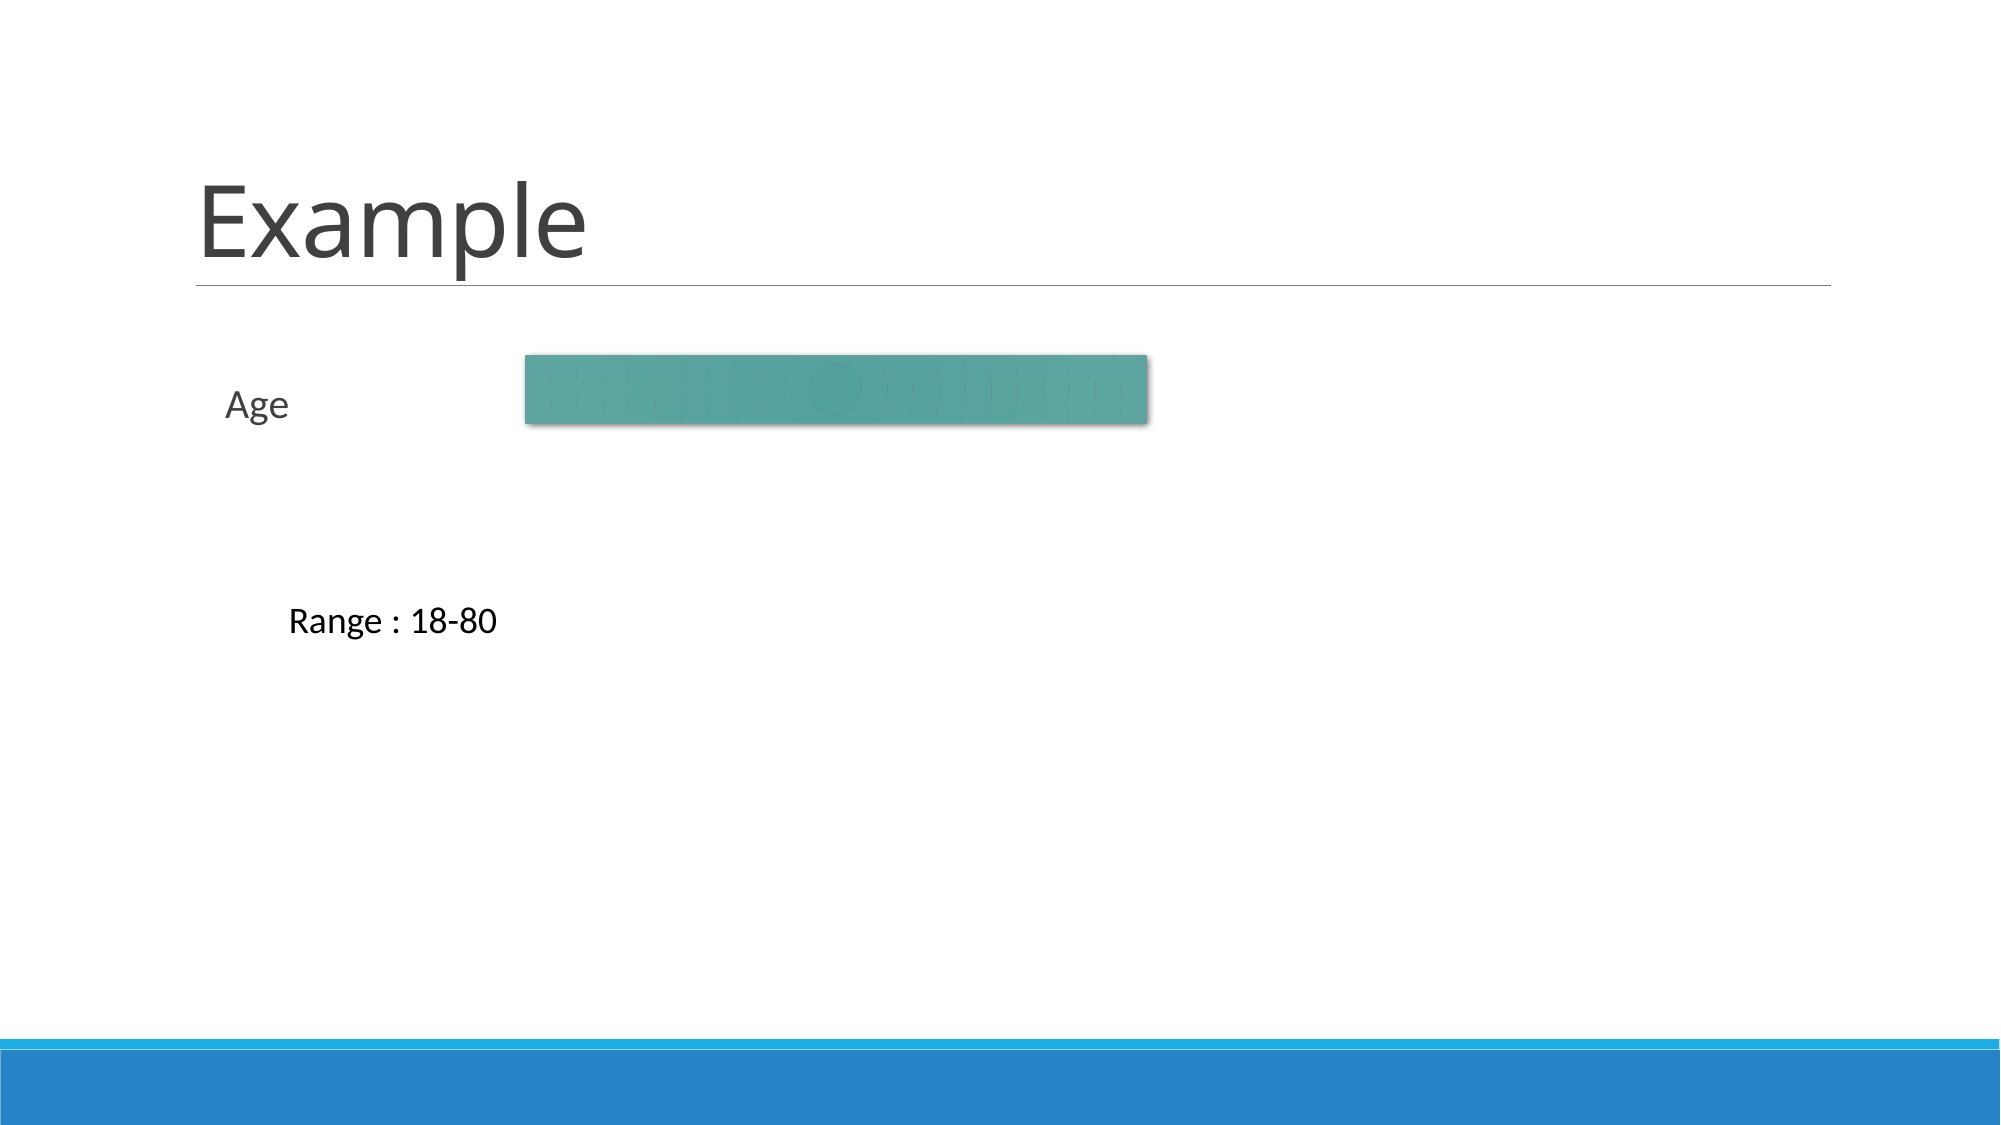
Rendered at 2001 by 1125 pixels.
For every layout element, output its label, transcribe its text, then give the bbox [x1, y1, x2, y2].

title Example [180, 47, 1830, 285]
text_box [525, 355, 1147, 424]
list Age [225, 375, 455, 442]
text_box Range : 18-80 [273, 589, 1526, 694]
